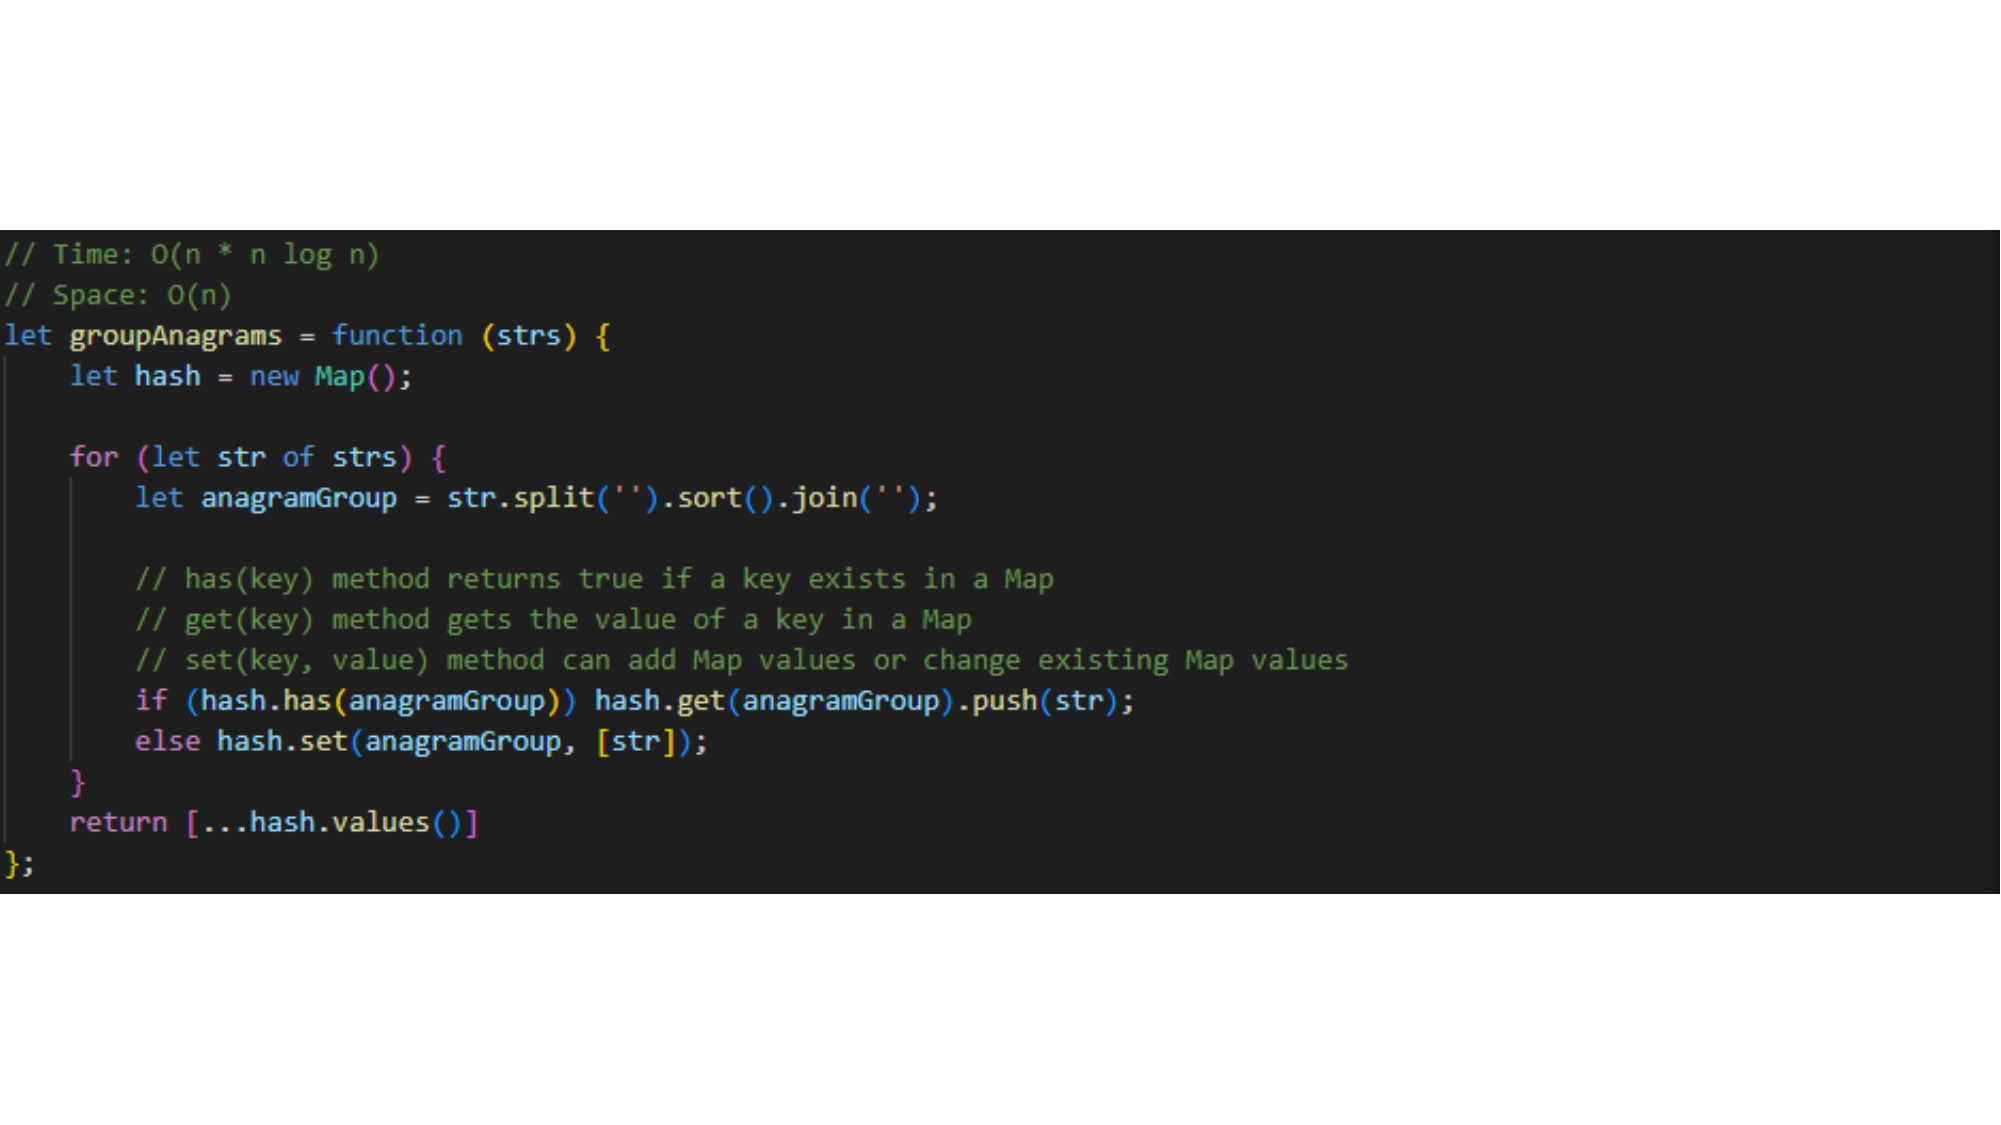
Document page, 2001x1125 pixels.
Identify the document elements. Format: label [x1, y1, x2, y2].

picture [0, 230, 2000, 895]
